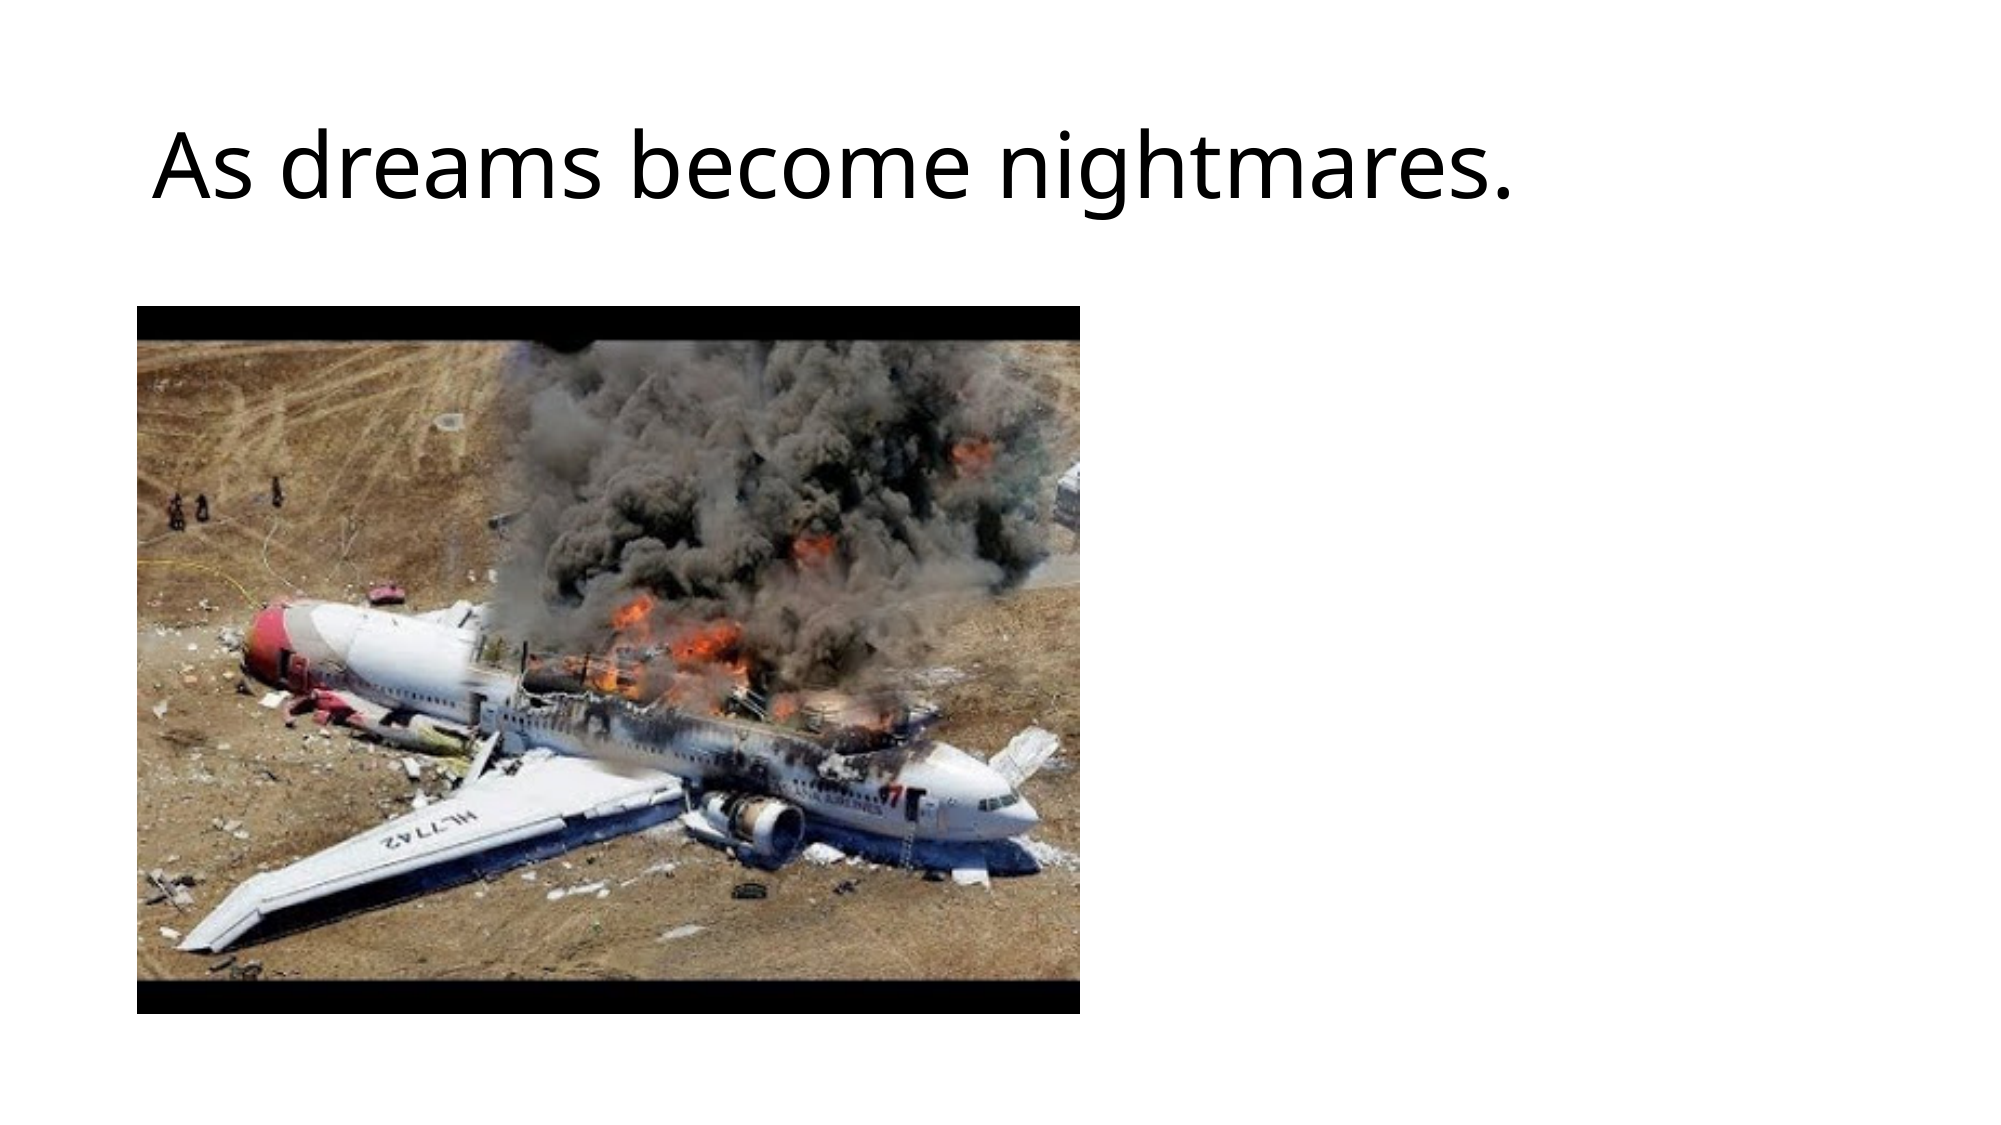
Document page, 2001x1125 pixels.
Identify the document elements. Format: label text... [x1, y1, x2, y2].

picture [137, 306, 1080, 1014]
title As dreams become nightmares. [137, 59, 1863, 278]
